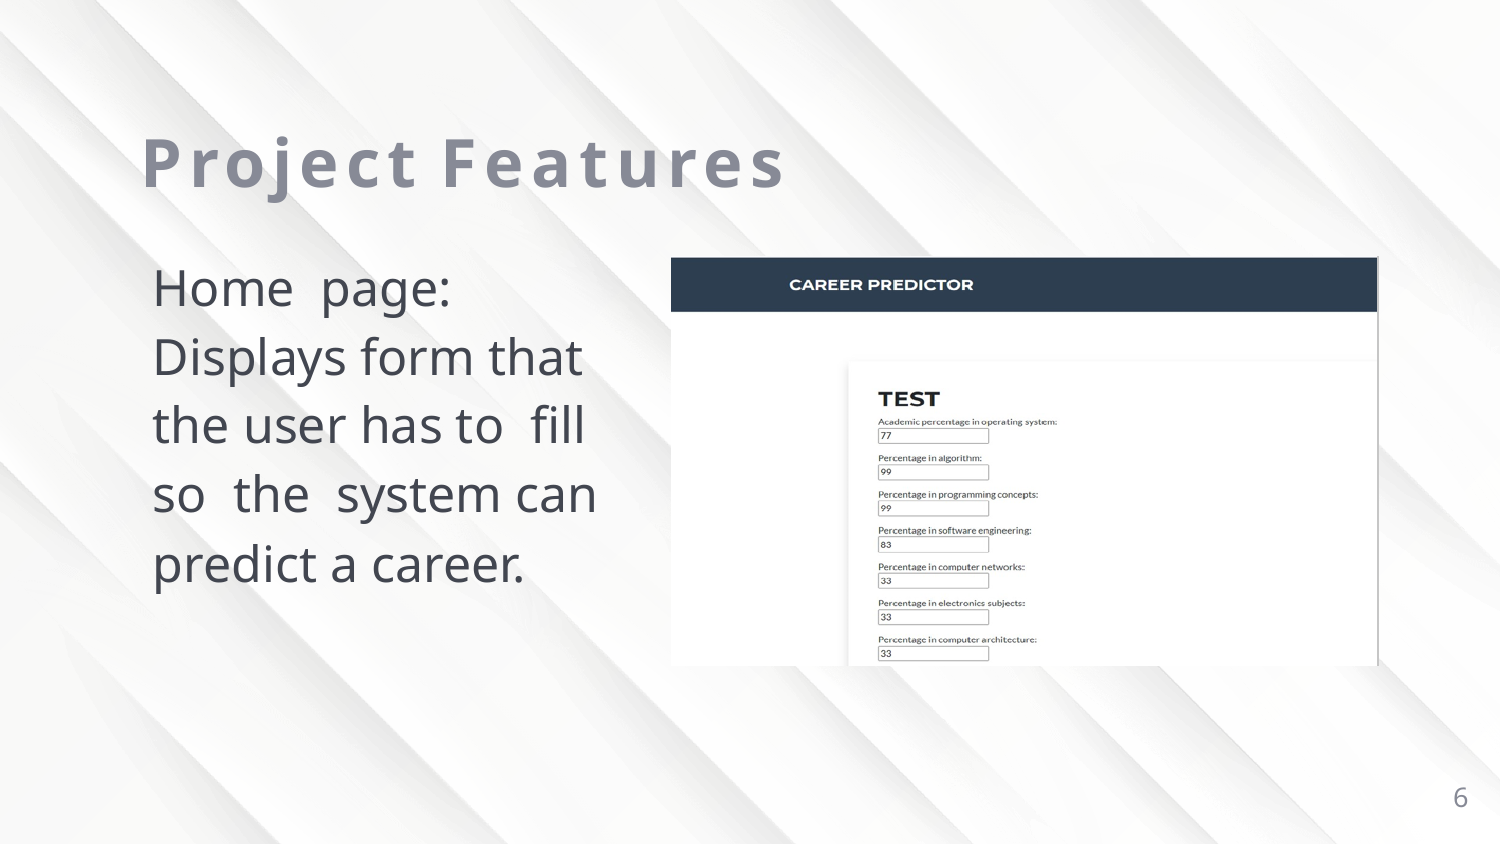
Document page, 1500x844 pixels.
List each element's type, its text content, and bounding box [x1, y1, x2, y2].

slide_number 6 [1378, 766, 1469, 832]
title Project Features [140, 137, 1360, 203]
picture [0, 0, 1500, 844]
list Home page: Displays form that the user has to fill so the system can predict a career. [140, 247, 620, 745]
